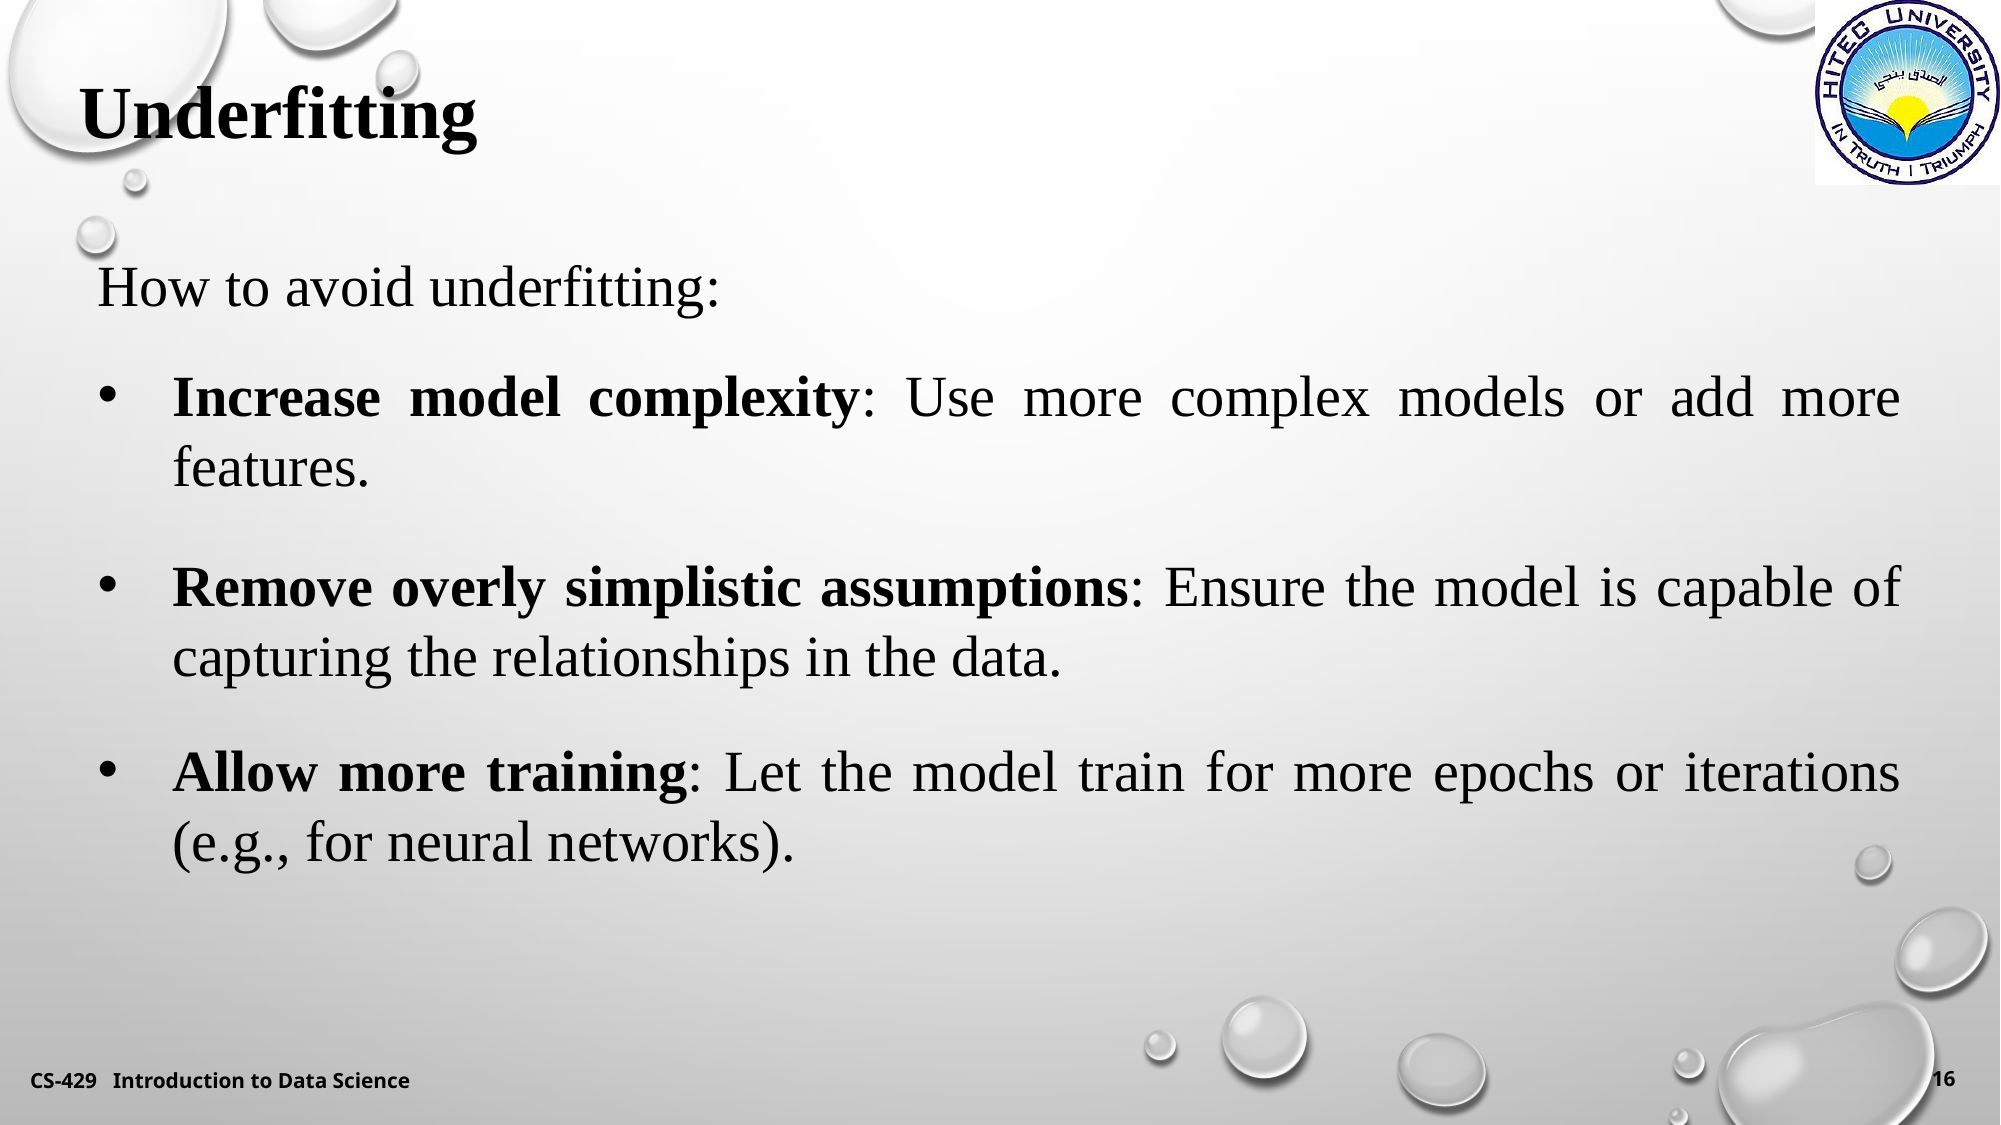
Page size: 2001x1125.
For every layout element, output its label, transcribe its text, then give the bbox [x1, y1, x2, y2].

text_box Underfitting [64, 56, 1809, 162]
slide_number 16 [1845, 1050, 1971, 1110]
text_box How to avoid underfitting: Increase model complexity: Use more complex models or add more features. Remove overly simplistic assumptions: Ensure the model is capable of capturing the relationships in the data. Allow more training: Let the model train for more epochs or iterations (e.g., for neural networks). [82, 241, 1918, 881]
footer CS-429 Introduction to Data Science [15, 1050, 1110, 1110]
picture [0, 0, 2000, 1125]
